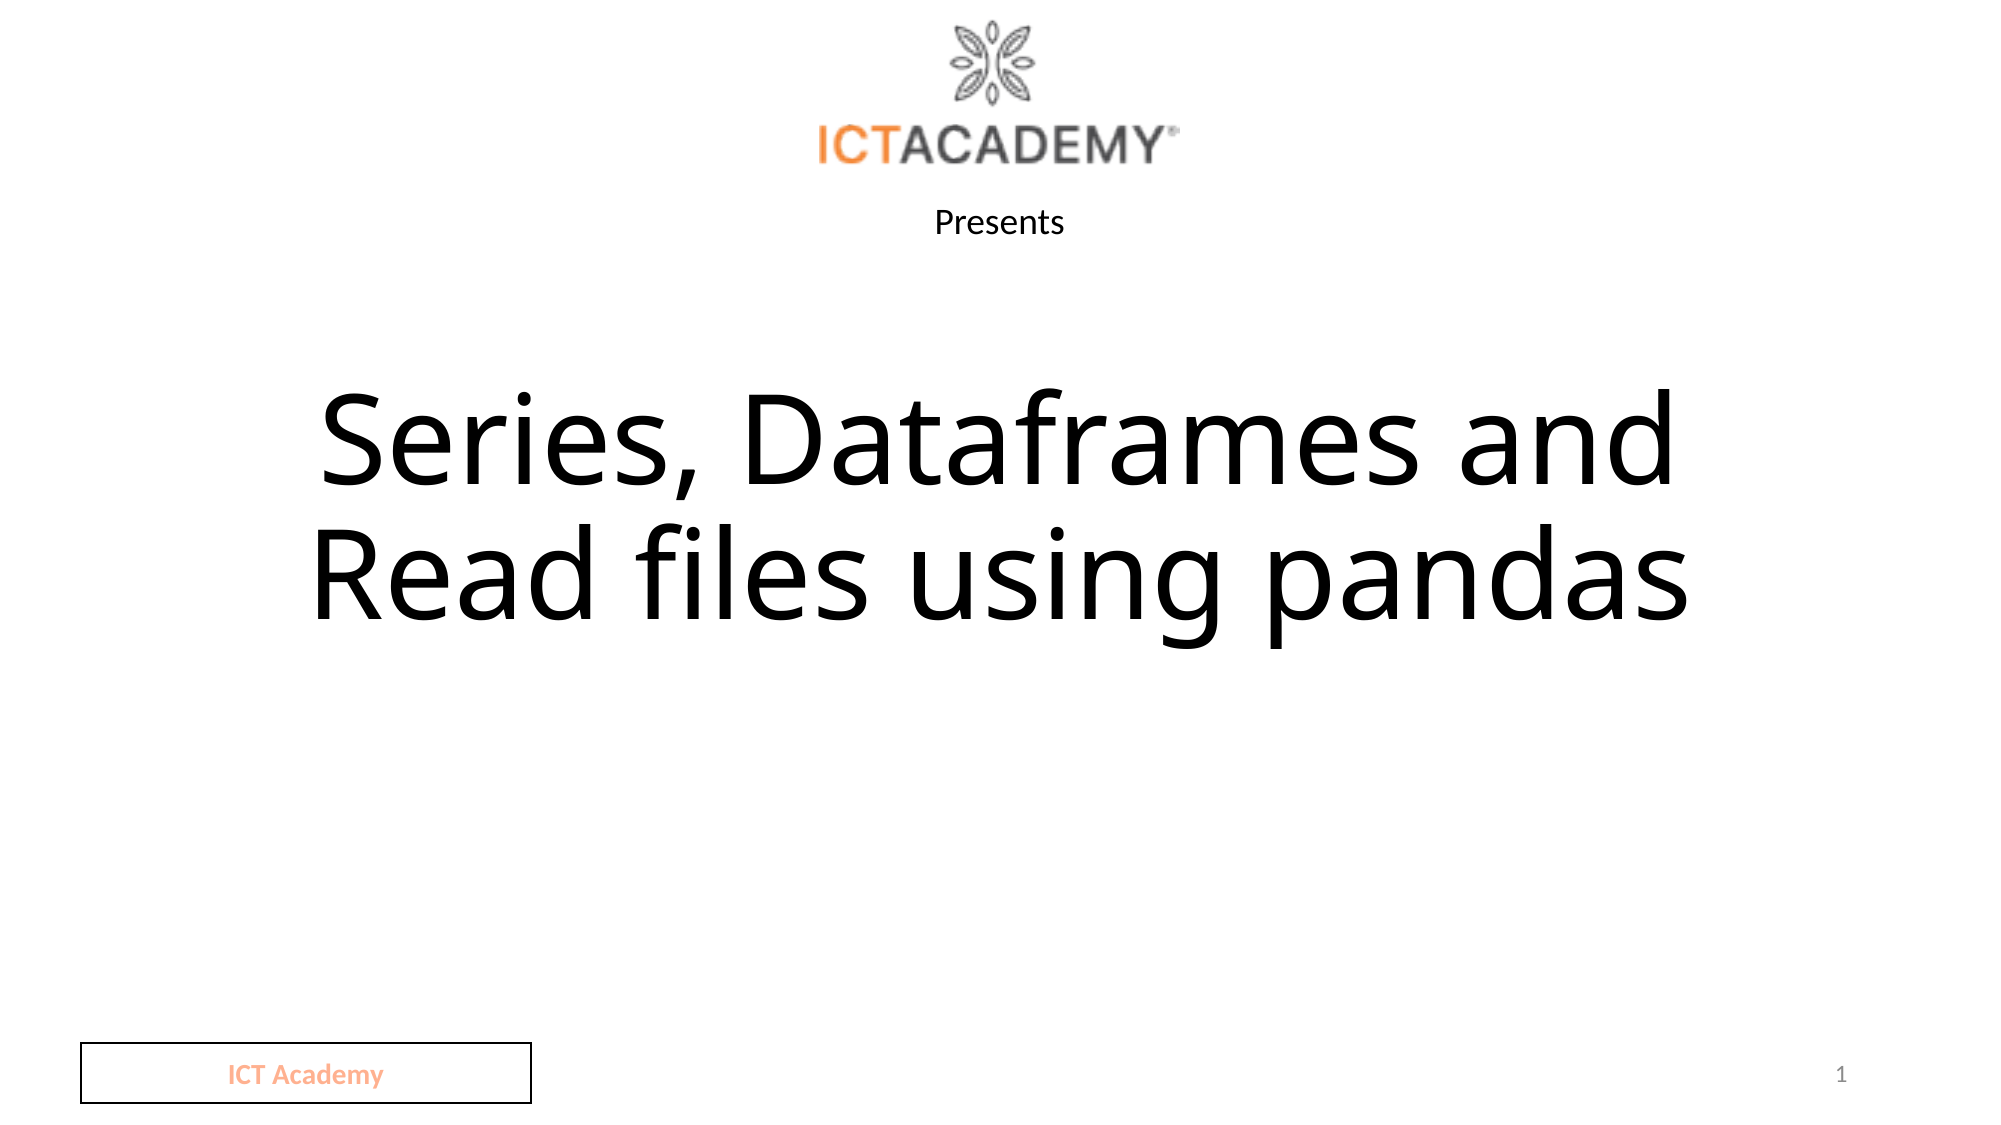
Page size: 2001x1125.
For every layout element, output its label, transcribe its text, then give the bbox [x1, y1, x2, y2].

footer ICT Academy [80, 1042, 531, 1103]
picture [819, 18, 1180, 168]
slide_number 1 [1412, 1042, 1863, 1103]
title Series, Dataframes and Read files using pandas [249, 262, 1750, 655]
